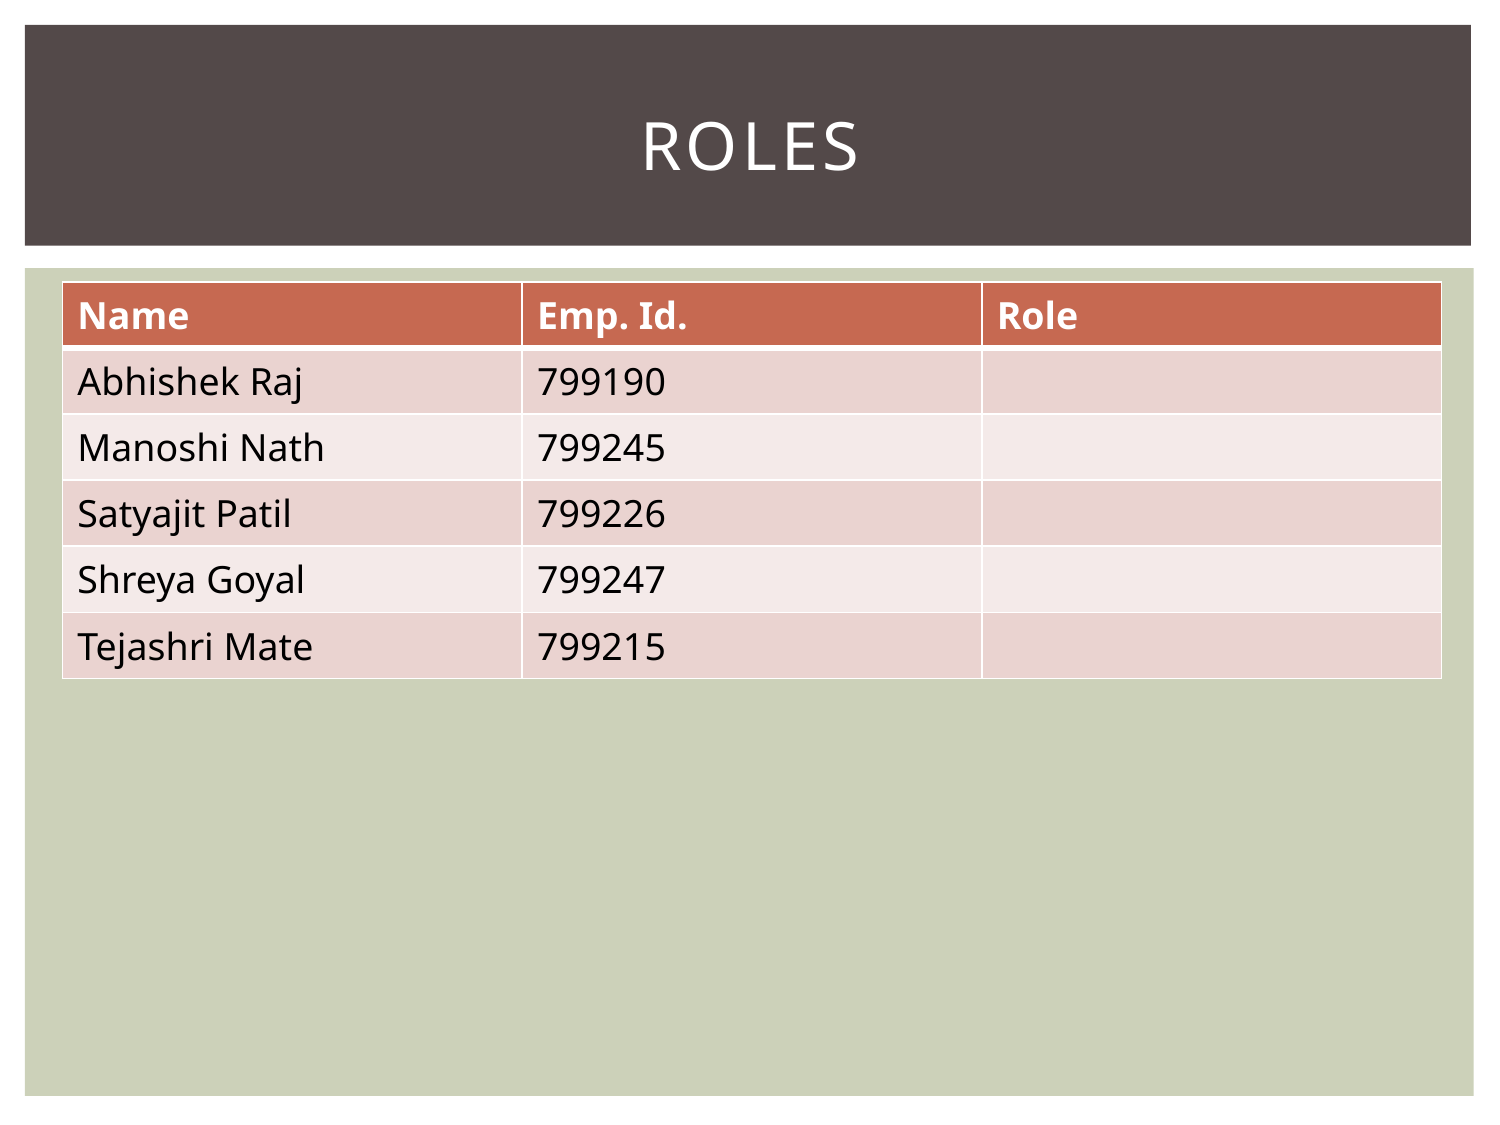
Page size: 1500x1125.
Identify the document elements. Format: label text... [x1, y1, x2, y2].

table_header Emp. Id. [523, 283, 981, 345]
table_cell [983, 415, 1441, 479]
table_cell [983, 351, 1441, 413]
table_cell 799226 [523, 481, 981, 545]
table_cell [983, 547, 1441, 612]
table_header Name [63, 283, 521, 345]
table_cell Shreya Goyal [63, 547, 521, 612]
table_cell Abhishek Raj [63, 351, 521, 413]
table_cell 799247 [523, 547, 981, 612]
table_cell 799215 [523, 613, 981, 678]
table_cell [983, 613, 1441, 678]
table_cell Manoshi Nath [63, 415, 521, 479]
table_cell 799245 [523, 415, 981, 479]
table_header Role [983, 283, 1441, 345]
table_cell Tejashri Mate [63, 613, 521, 678]
table_cell Satyajit Patil [63, 481, 521, 545]
table_cell 799190 [523, 351, 981, 413]
table_cell [983, 481, 1441, 545]
title Roles [62, 58, 1438, 232]
